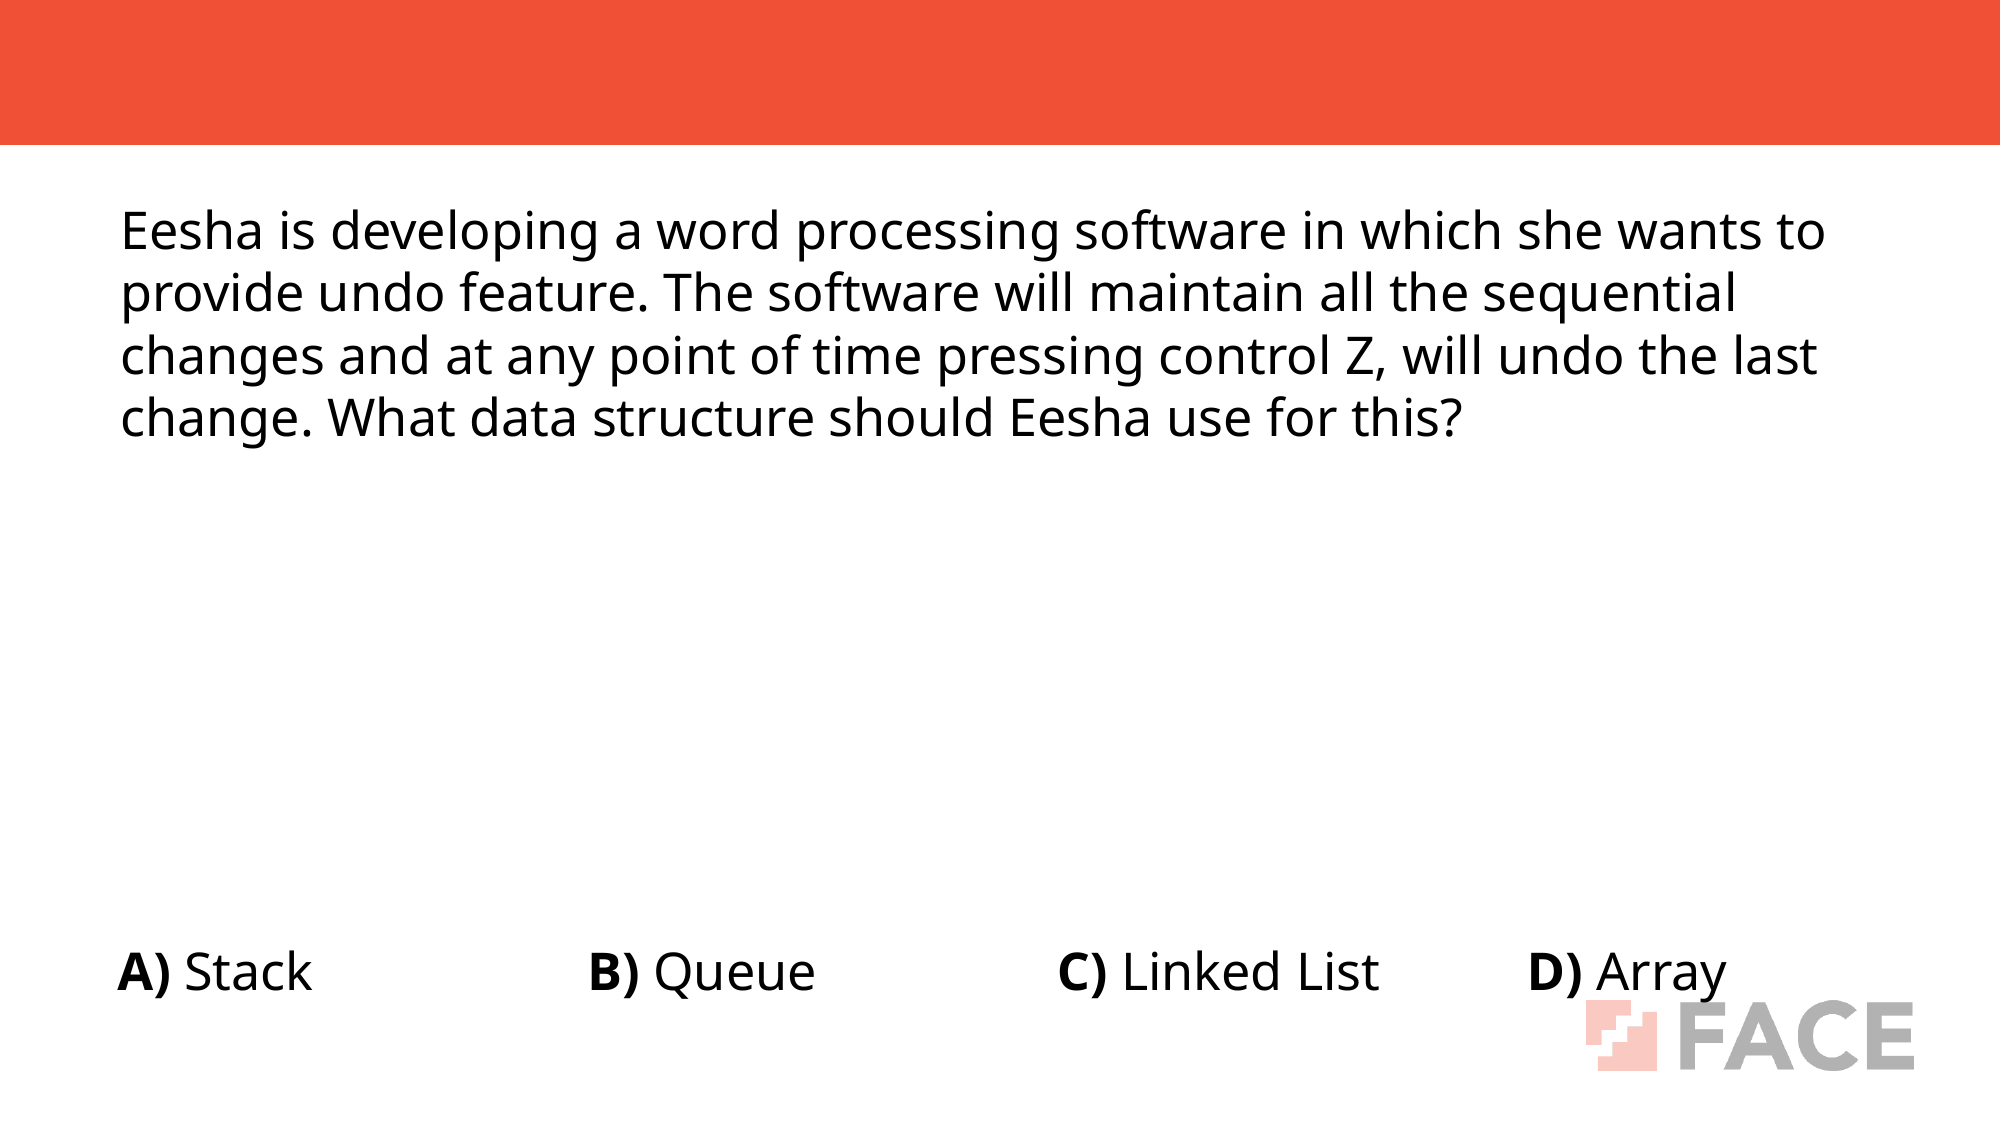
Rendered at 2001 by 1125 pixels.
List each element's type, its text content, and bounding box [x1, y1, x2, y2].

picture [1586, 1000, 1914, 1072]
text_box B) Queue [572, 900, 955, 1009]
text_box C) Linked List [1041, 900, 1424, 1009]
text_box [0, 0, 2000, 147]
text_box A) Stack [102, 900, 485, 1009]
text_box D) Array [1511, 900, 1894, 1009]
text_box Eesha is developing a word processing software in which she wants to provide undo feature. The software will maintain all the sequential changes and at any point of time pressing control Z, will undo the last change. What data structure should Eesha use for this? [105, 189, 1895, 455]
